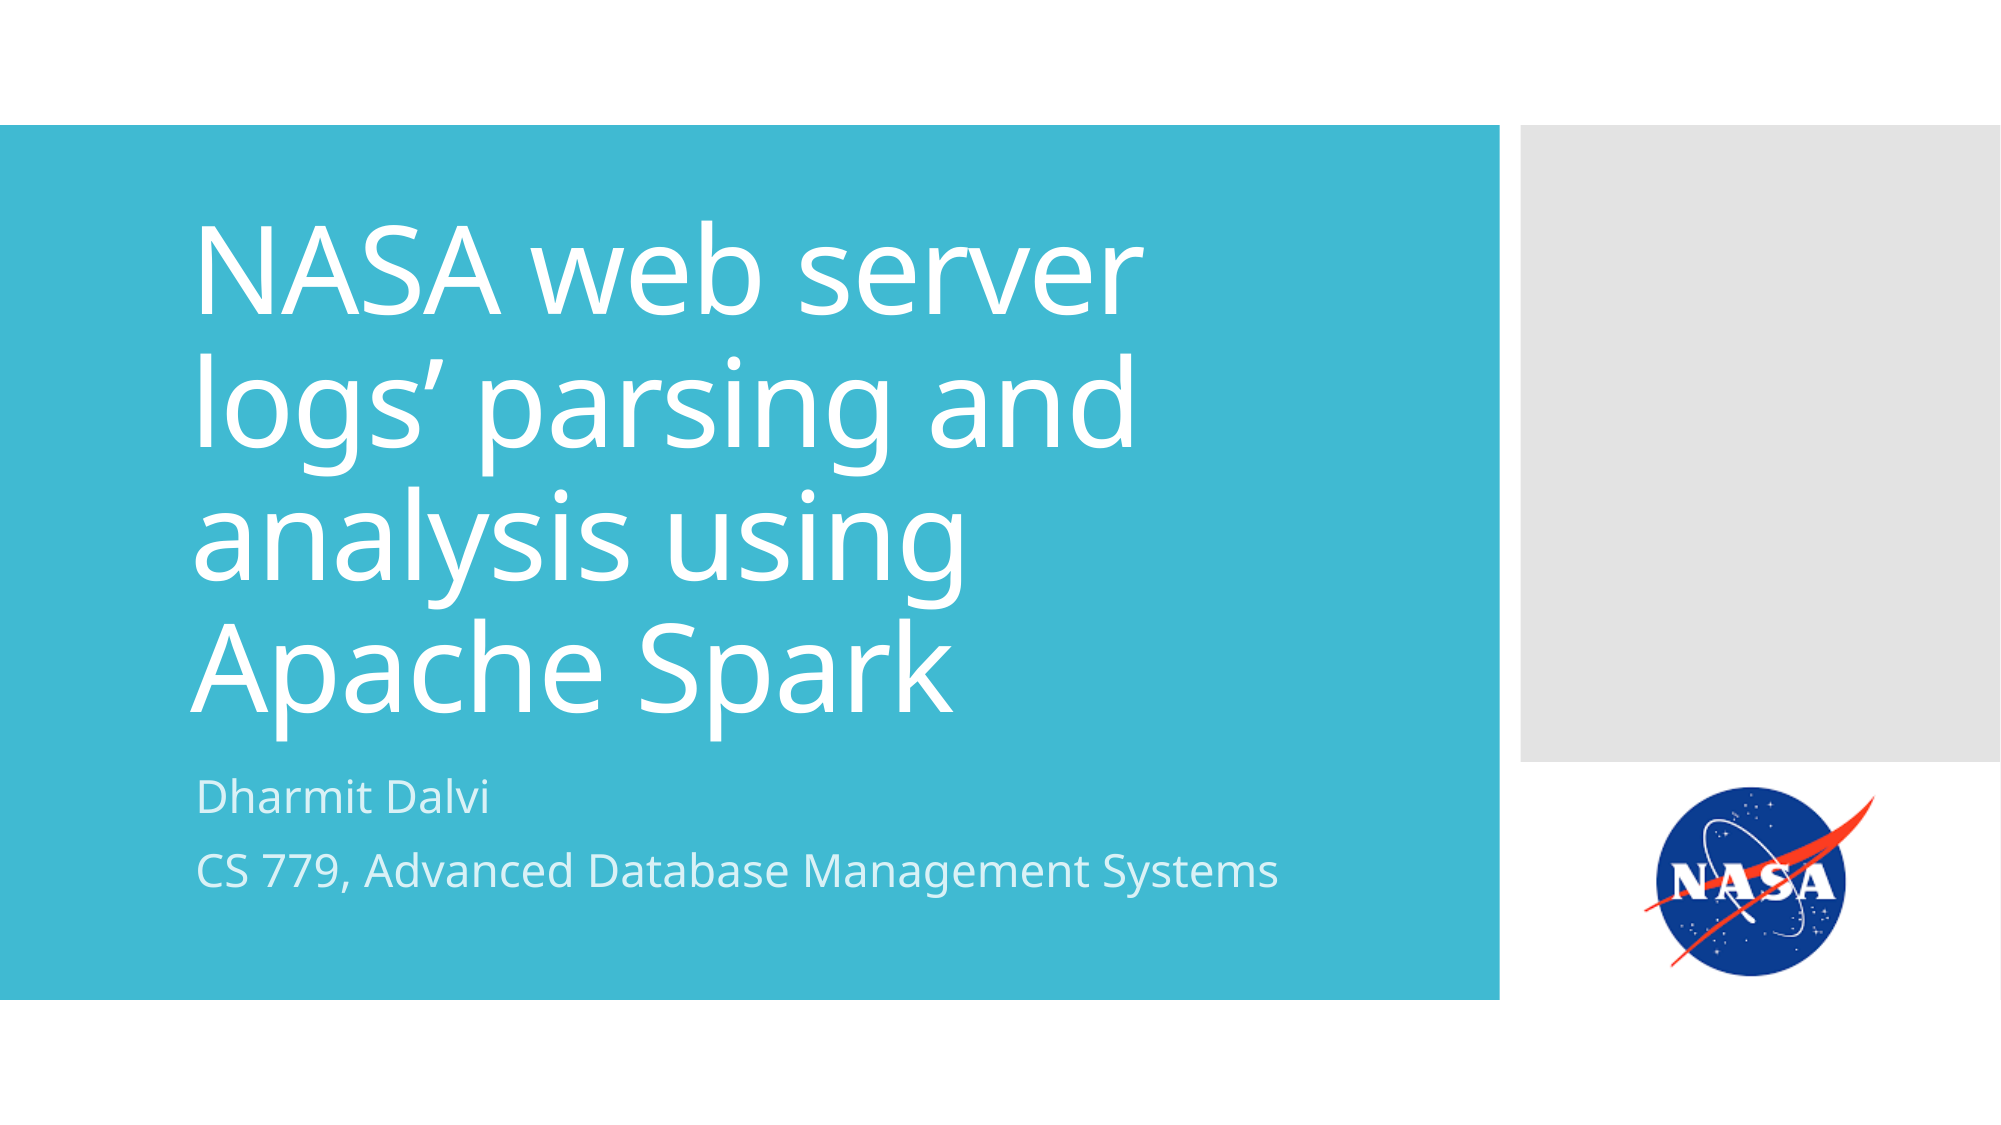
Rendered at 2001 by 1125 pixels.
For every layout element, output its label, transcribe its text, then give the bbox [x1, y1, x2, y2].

subtitle Dharmit Dalvi CS 779, Advanced Database Management Systems [180, 766, 1381, 917]
picture [1519, 762, 2000, 1002]
title NASA web server logs’ parsing and analysis using Apache Spark [175, 213, 1376, 747]
